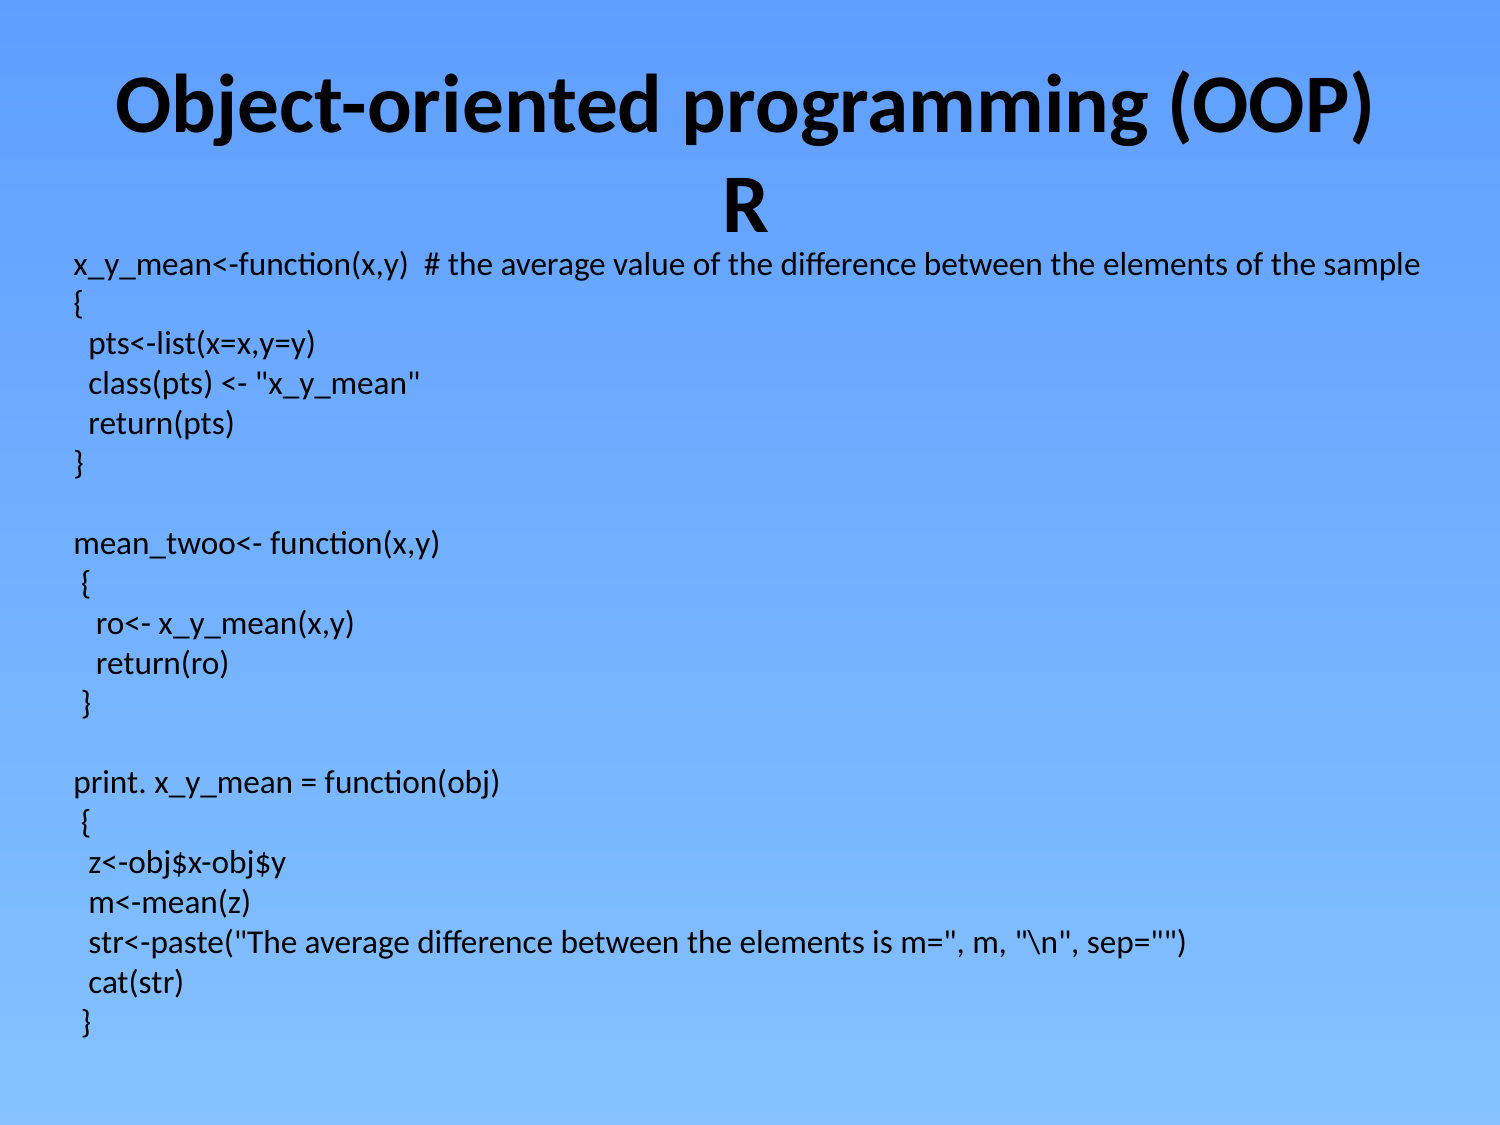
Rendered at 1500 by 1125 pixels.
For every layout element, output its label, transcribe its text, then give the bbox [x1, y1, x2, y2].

text_box x_y_mean<-function(x,y) # the average value of the difference between the elements of the sample { pts<-list(x=x,y=y) class(pts) <- "x_y_mean" return(pts) } mean_twoo<- function(x,y) { ro<- x_y_mean(x,y) return(ro) } print. x_y_mean = function(obj) { z<-obj$x-obj$y m<-mean(z) str<-paste("The average difference between the elements is m=", m, "\n", sep="") cat(str) } [58, 234, 1477, 1048]
title Object-oriented programming (OOP) R [70, 28, 1423, 234]
